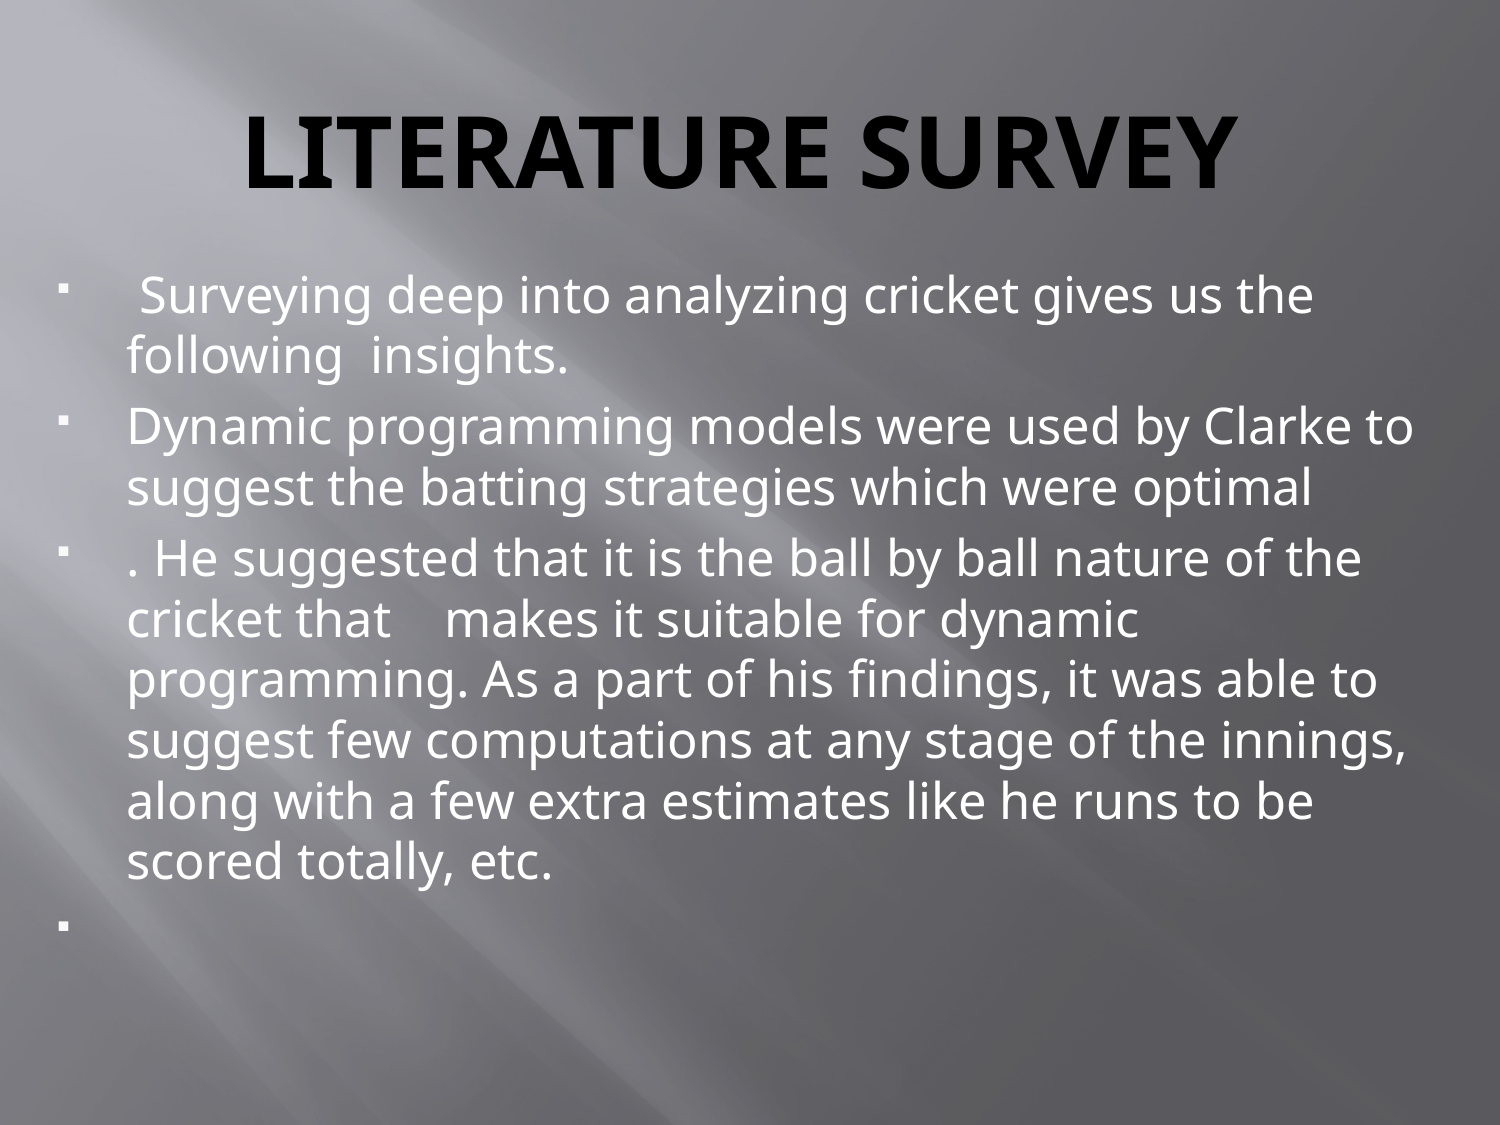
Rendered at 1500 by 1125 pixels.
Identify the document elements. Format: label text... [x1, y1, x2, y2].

title LITERATURE SURVEY [64, 0, 1415, 209]
subtitle Surveying deep into analyzing cricket gives us the following insights. Dynamic programming models were used by Clarke to suggest the batting strategies which were optimal . He suggested that it is the ball by ball nature of the cricket that makes it suitable for dynamic programming. As a part of his findings, it was able to suggest few computations at any stage of the innings, along with a few extra estimates like he runs to be scored totally, etc. [41, 255, 1471, 976]
